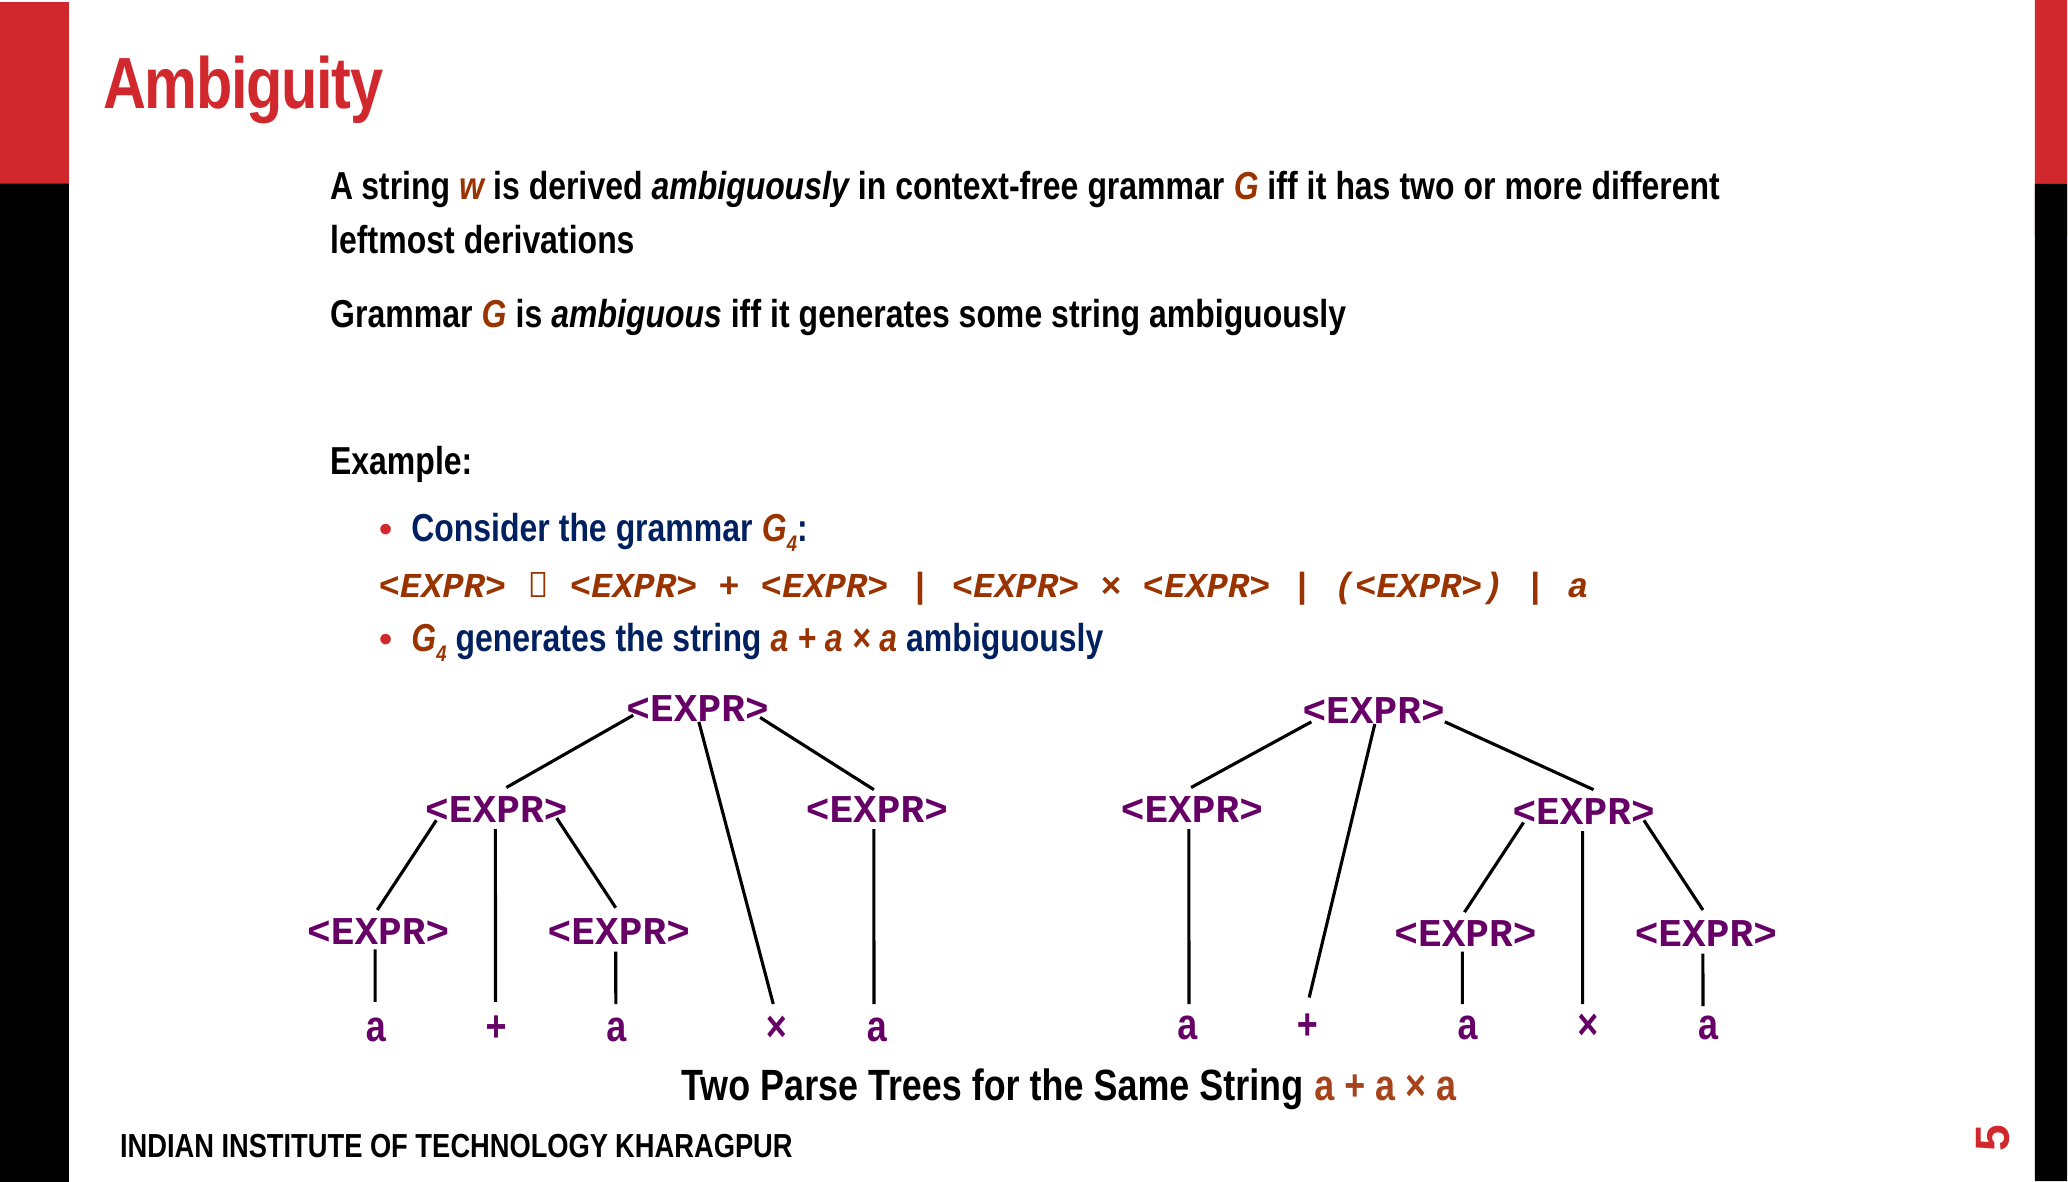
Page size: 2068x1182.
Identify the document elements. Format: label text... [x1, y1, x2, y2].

list A string w is derived ambiguously in context-free grammar G iff it has two or more different leftmost derivations Grammar G is ambiguous iff it generates some string ambiguously Example: Consider the grammar G4: <EXPR>  <EXPR> + <EXPR> | <EXPR> × <EXPR> | (<EXPR>) | a G4 generates the string a + a × a ambiguously [313, 145, 1782, 680]
title Ambiguity [86, 26, 2016, 132]
slide_number 5 [1963, 1046, 2016, 1169]
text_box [1104, 676, 1794, 1057]
text_box Two Parse Trees for the Same String a + a × a [666, 1049, 1472, 1117]
footer INDIAN INSTITUTE OF TECHNOLOGY KHARAGPUR [103, 1115, 1361, 1168]
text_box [290, 674, 965, 1059]
